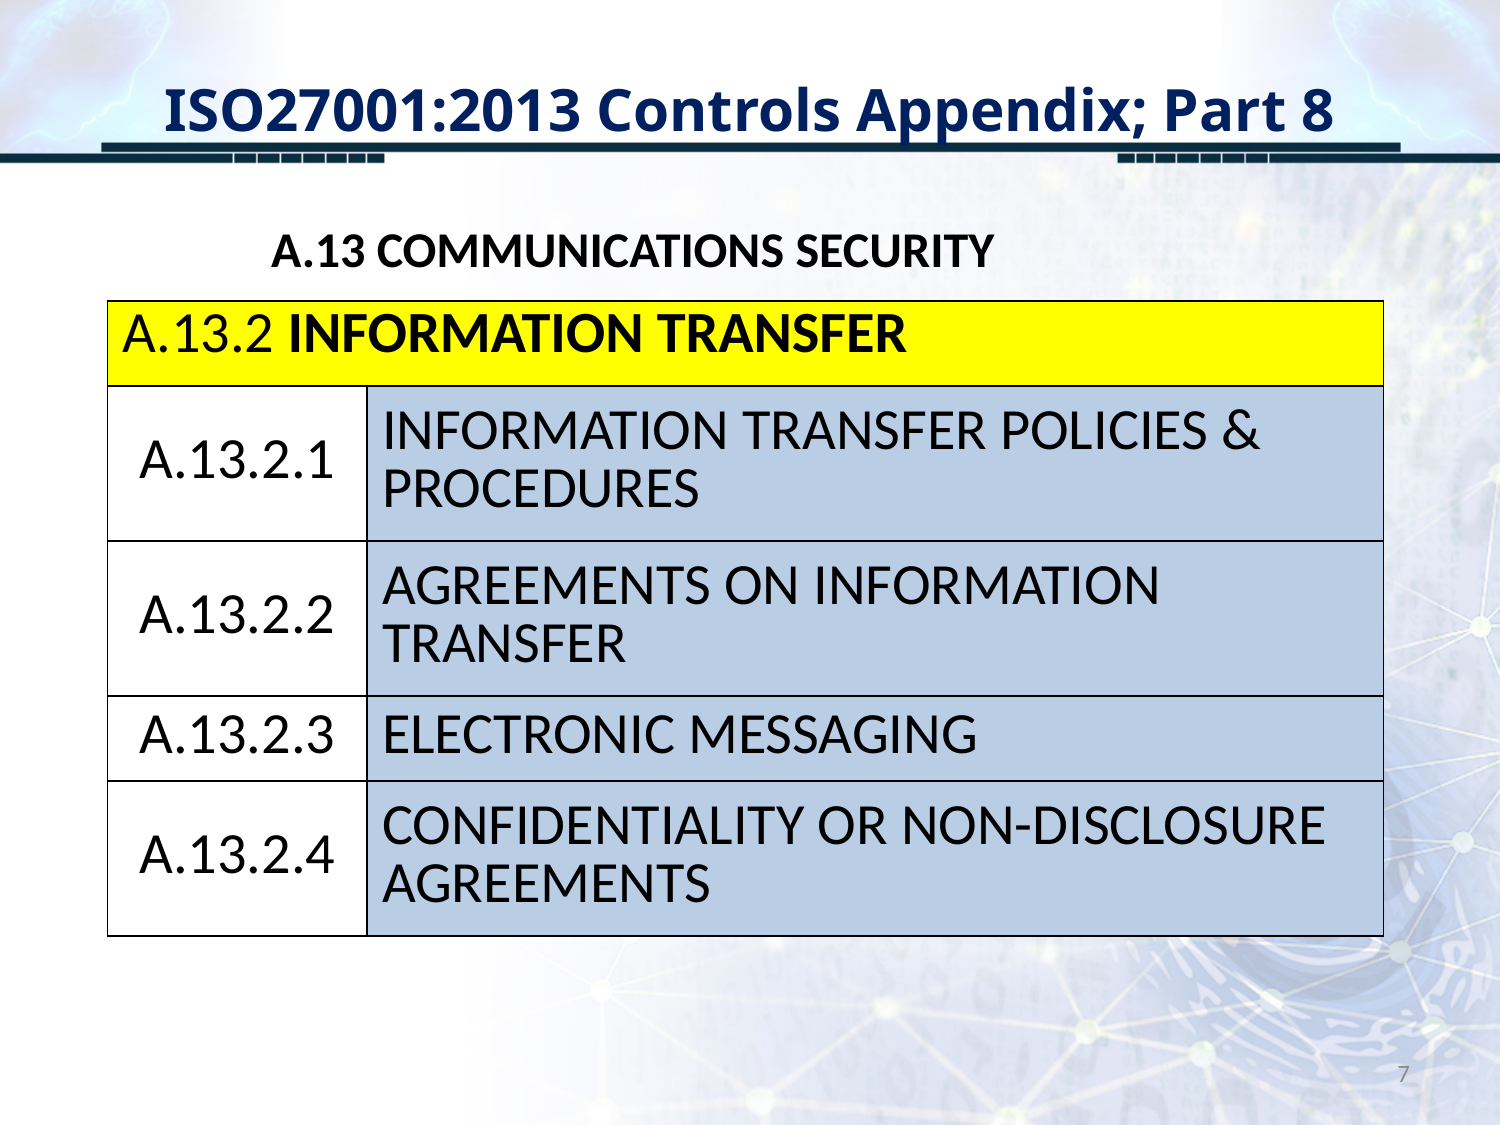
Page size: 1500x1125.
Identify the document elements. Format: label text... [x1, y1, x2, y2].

table_cell ELECTRONIC MESSAGING [368, 697, 1383, 780]
table_cell A.13.2.1 [108, 387, 366, 540]
table_cell CONFIDENTIALITY OR NON-DISCLOSURE AGREEMENTS [368, 782, 1383, 935]
slide_number 7 [1074, 1042, 1425, 1103]
title ISO27001:2013 Controls Appendix; Part 8 [75, 34, 1425, 182]
table_header A.13.2 INFORMATION TRANSFER [108, 302, 1383, 385]
table_cell A.13.2.2 [108, 542, 366, 695]
table_cell A.13.2.4 [108, 782, 366, 935]
table_cell INFORMATION TRANSFER POLICIES & PROCEDURES [368, 387, 1383, 540]
text_box A.13 COMMUNICATIONS SECURITY [256, 210, 1010, 286]
table_cell A.13.2.3 [108, 697, 366, 780]
picture [0, 0, 1500, 1125]
table_cell AGREEMENTS ON INFORMATION TRANSFER [368, 542, 1383, 695]
